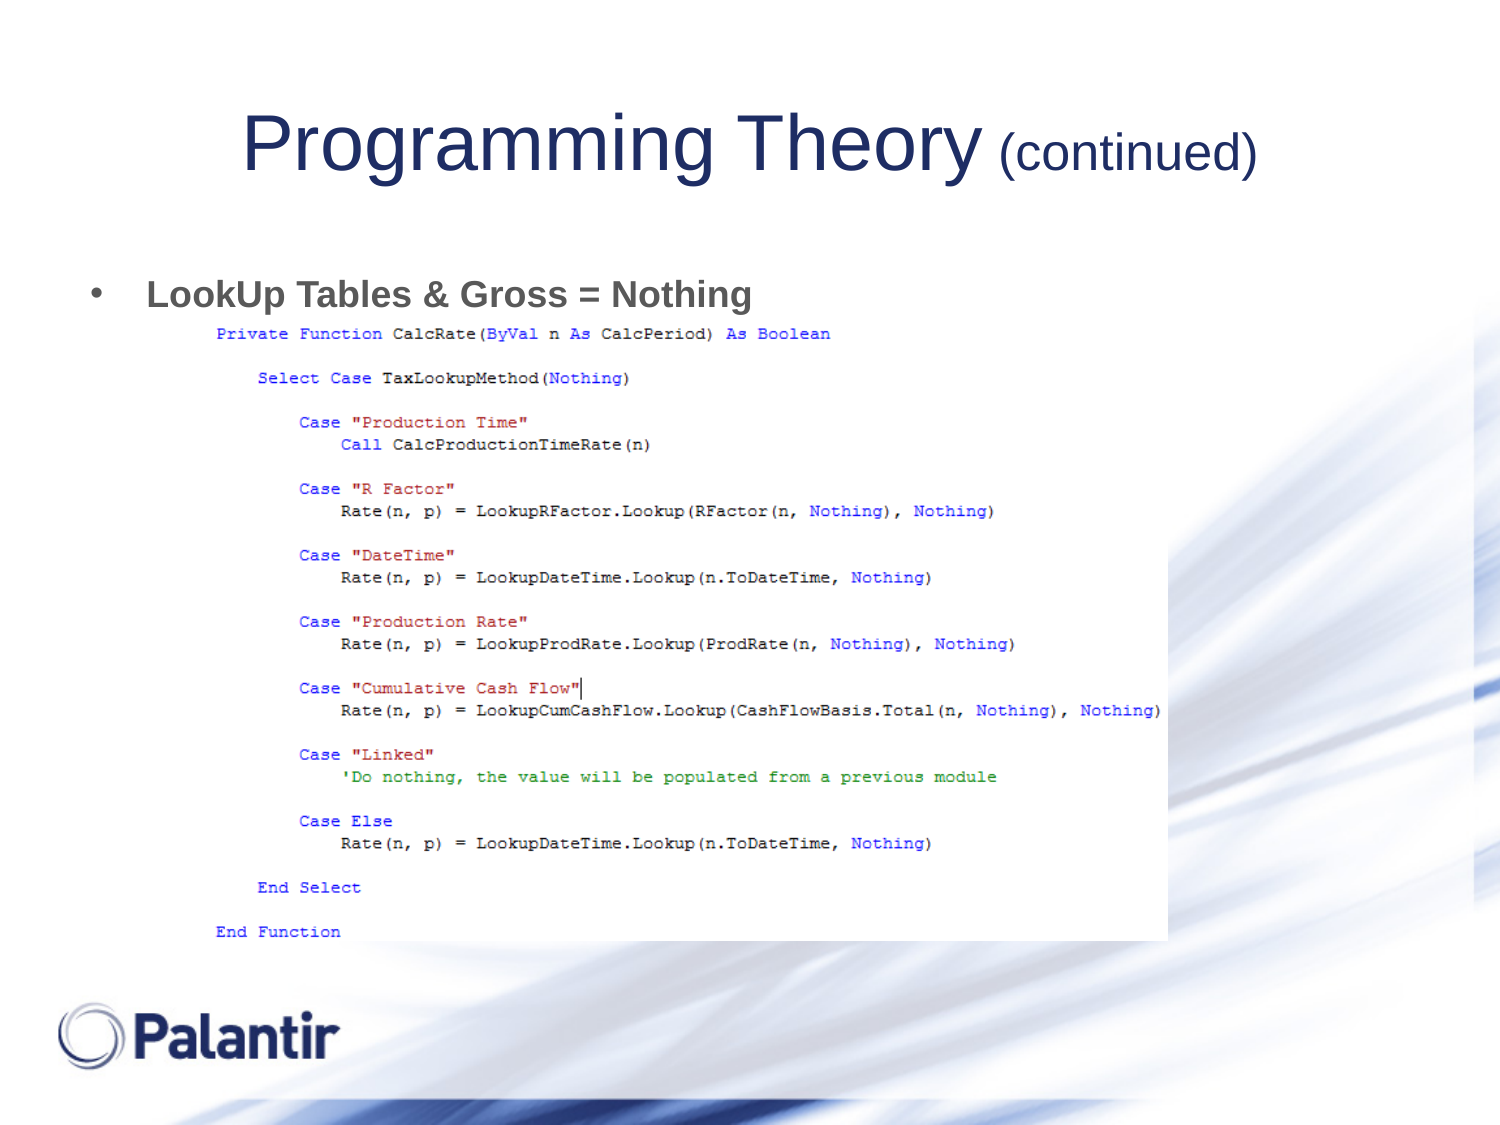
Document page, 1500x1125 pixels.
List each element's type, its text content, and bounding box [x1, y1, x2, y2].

list LookUp Tables & Gross = Nothing [75, 262, 1425, 1013]
title Programming Theory (continued) [75, 45, 1425, 233]
picture [0, 0, 1500, 1125]
